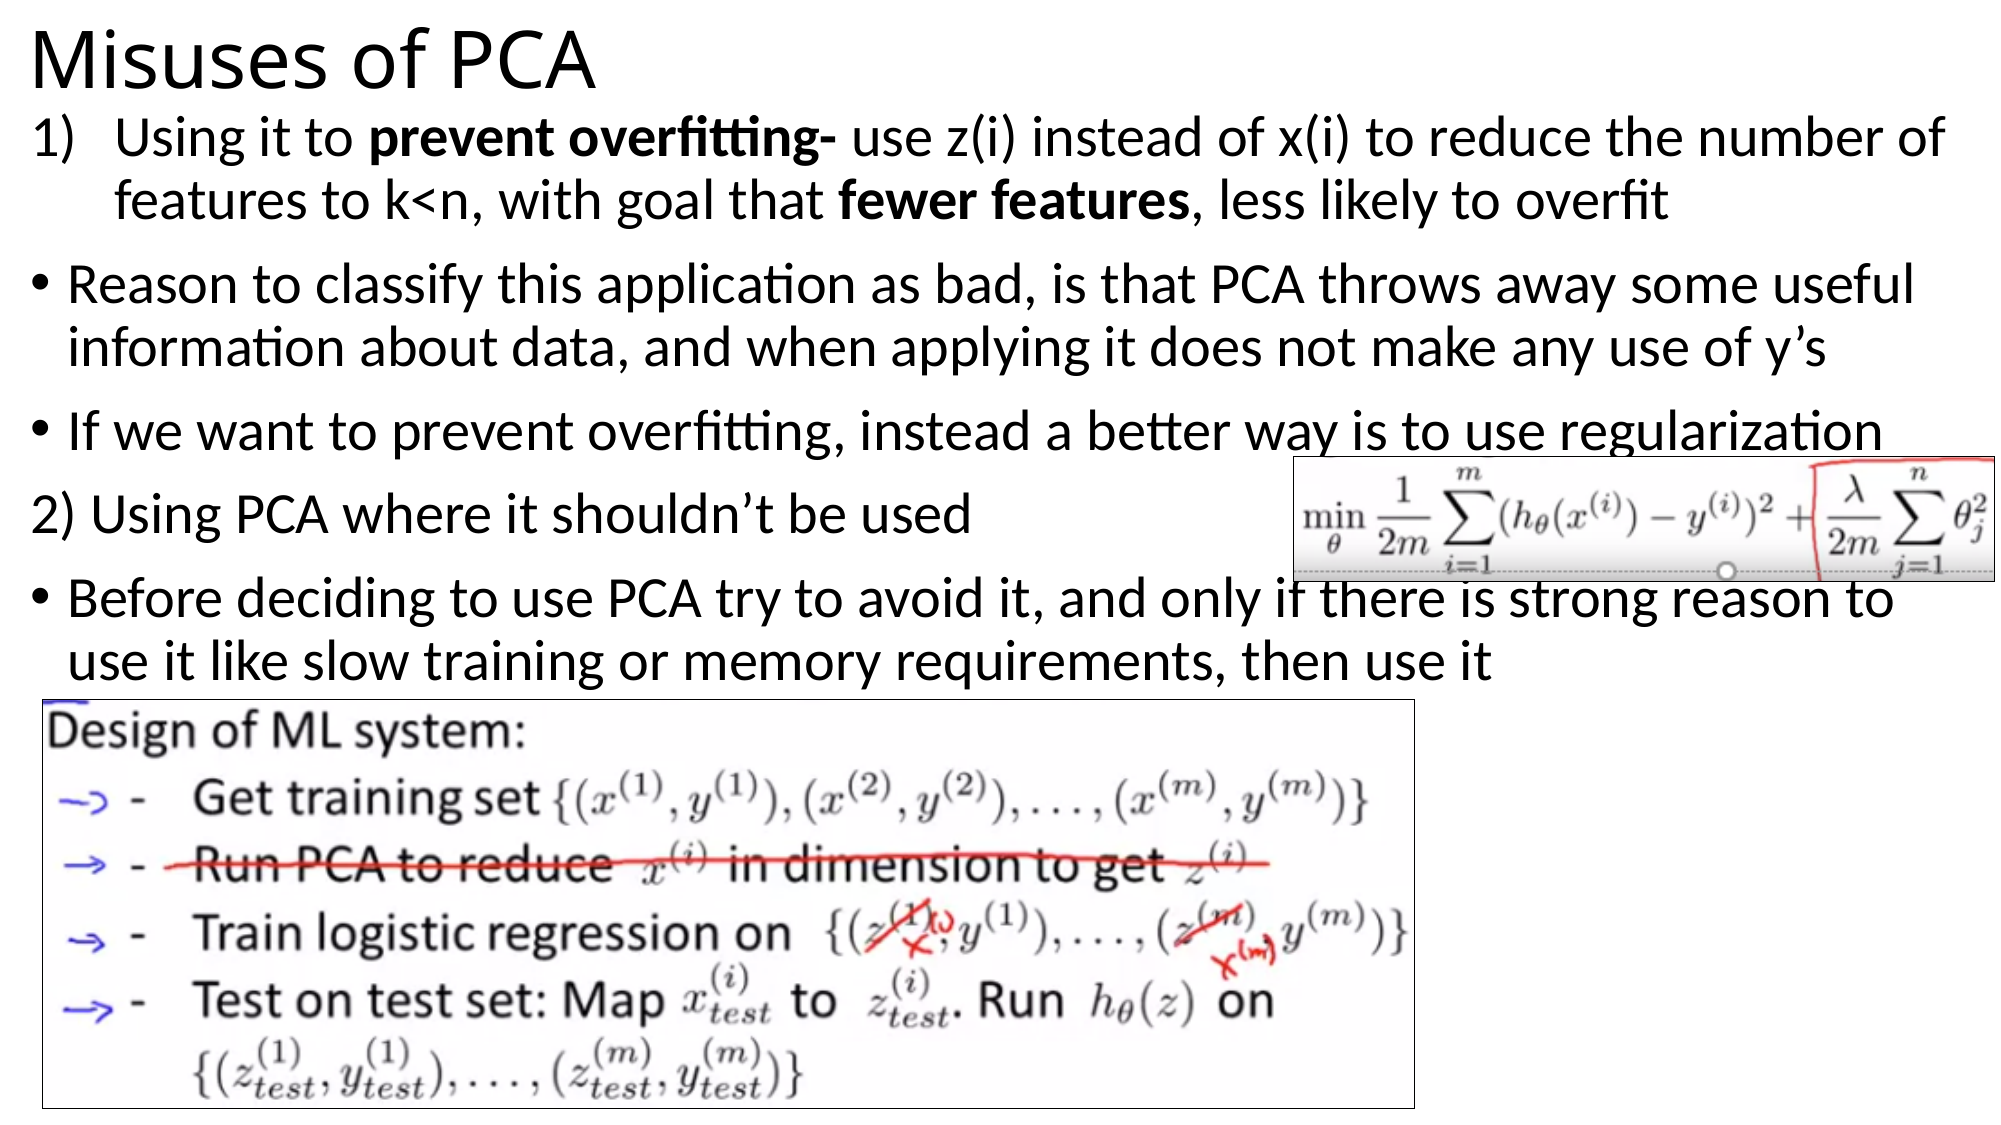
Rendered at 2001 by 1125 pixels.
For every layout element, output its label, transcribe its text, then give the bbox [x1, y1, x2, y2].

picture [42, 699, 1415, 1109]
title Misuses of PCA [13, 11, 1978, 113]
picture [1293, 456, 1995, 582]
list Using it to prevent overfitting- use z(i) instead of x(i) to reduce the number of features to k<n, with goal that fewer features, less likely to overfit Reason to classify this application as bad, is that PCA throws away some useful information about data, and when applying it does not make any use of y’s If we want to prevent overfitting, instead a better way is to use regularization 2) Using PCA where it shouldn’t be used Before deciding to use PCA try to avoid it, and only if there is strong reason to use it like slow training or memory requirements, then use it [15, 98, 1974, 1106]
